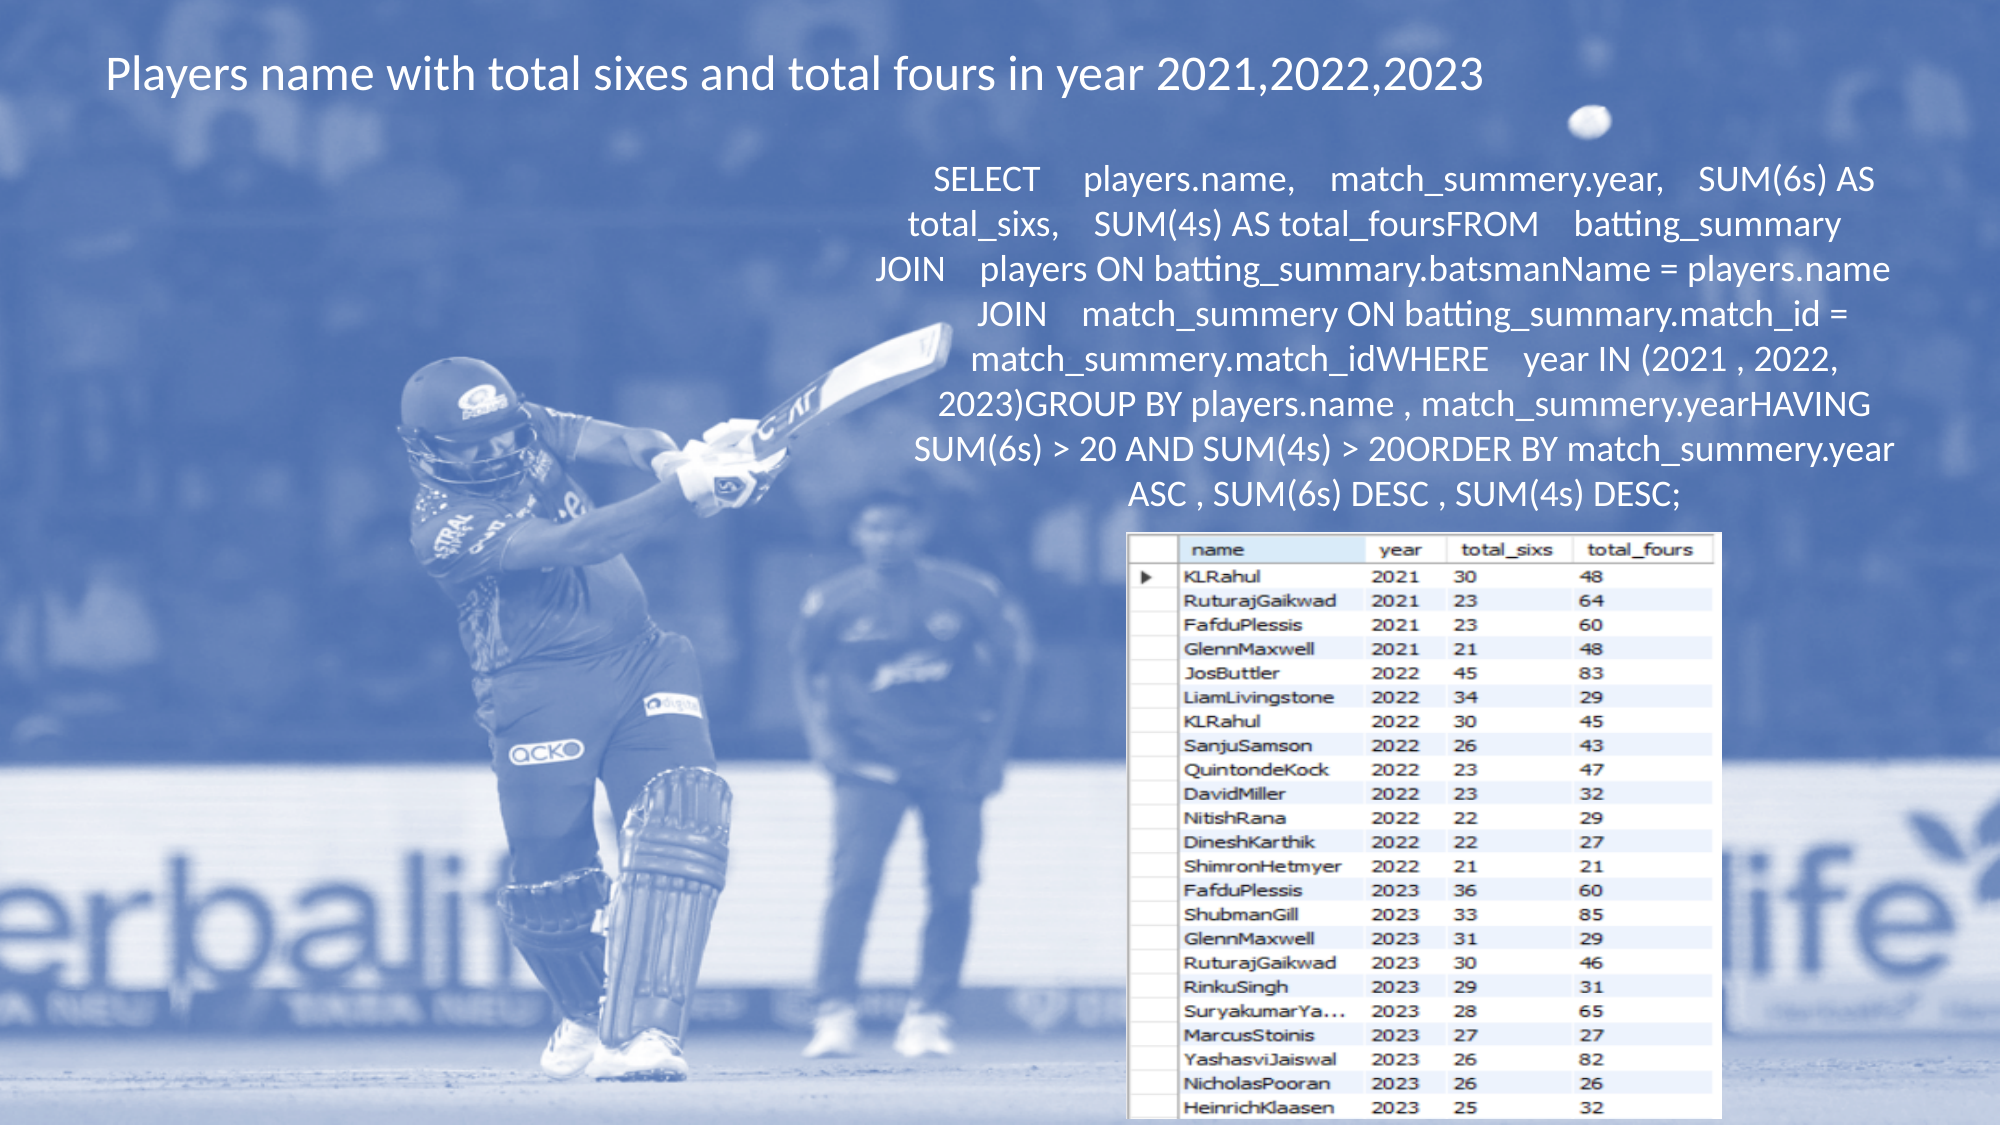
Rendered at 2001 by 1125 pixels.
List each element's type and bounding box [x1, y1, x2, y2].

list [0, 0, 2000, 1125]
picture [1126, 532, 1722, 1119]
